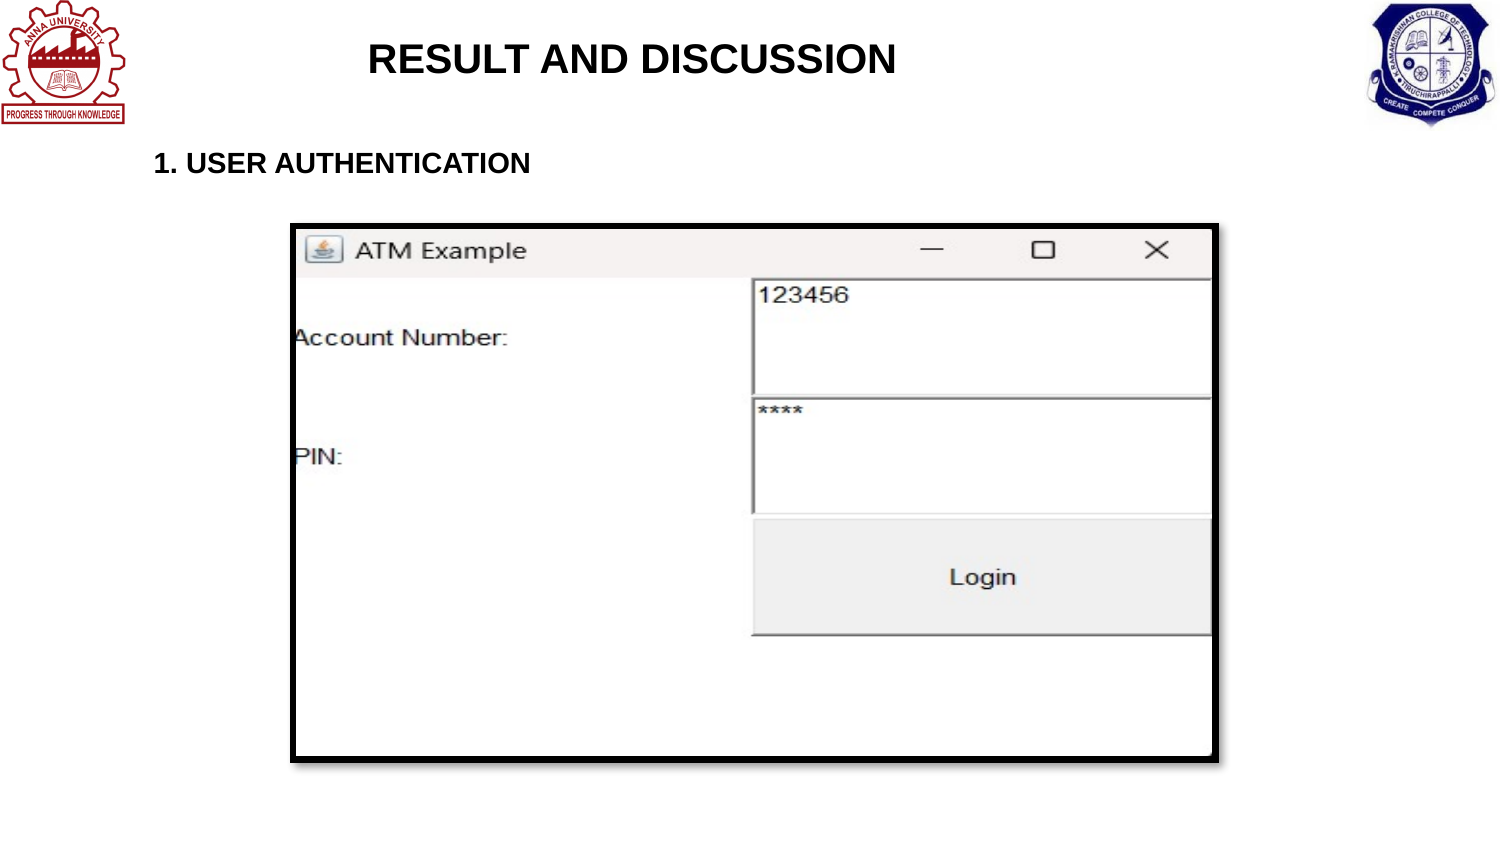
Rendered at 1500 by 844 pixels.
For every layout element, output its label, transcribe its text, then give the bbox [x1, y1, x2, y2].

picture [0, 0, 126, 126]
picture [296, 228, 1213, 757]
text_box 1. USER AUTHENTICATION [138, 136, 889, 187]
title RESULT AND DISCUSSION [177, 16, 1359, 109]
picture [1364, 0, 1500, 131]
